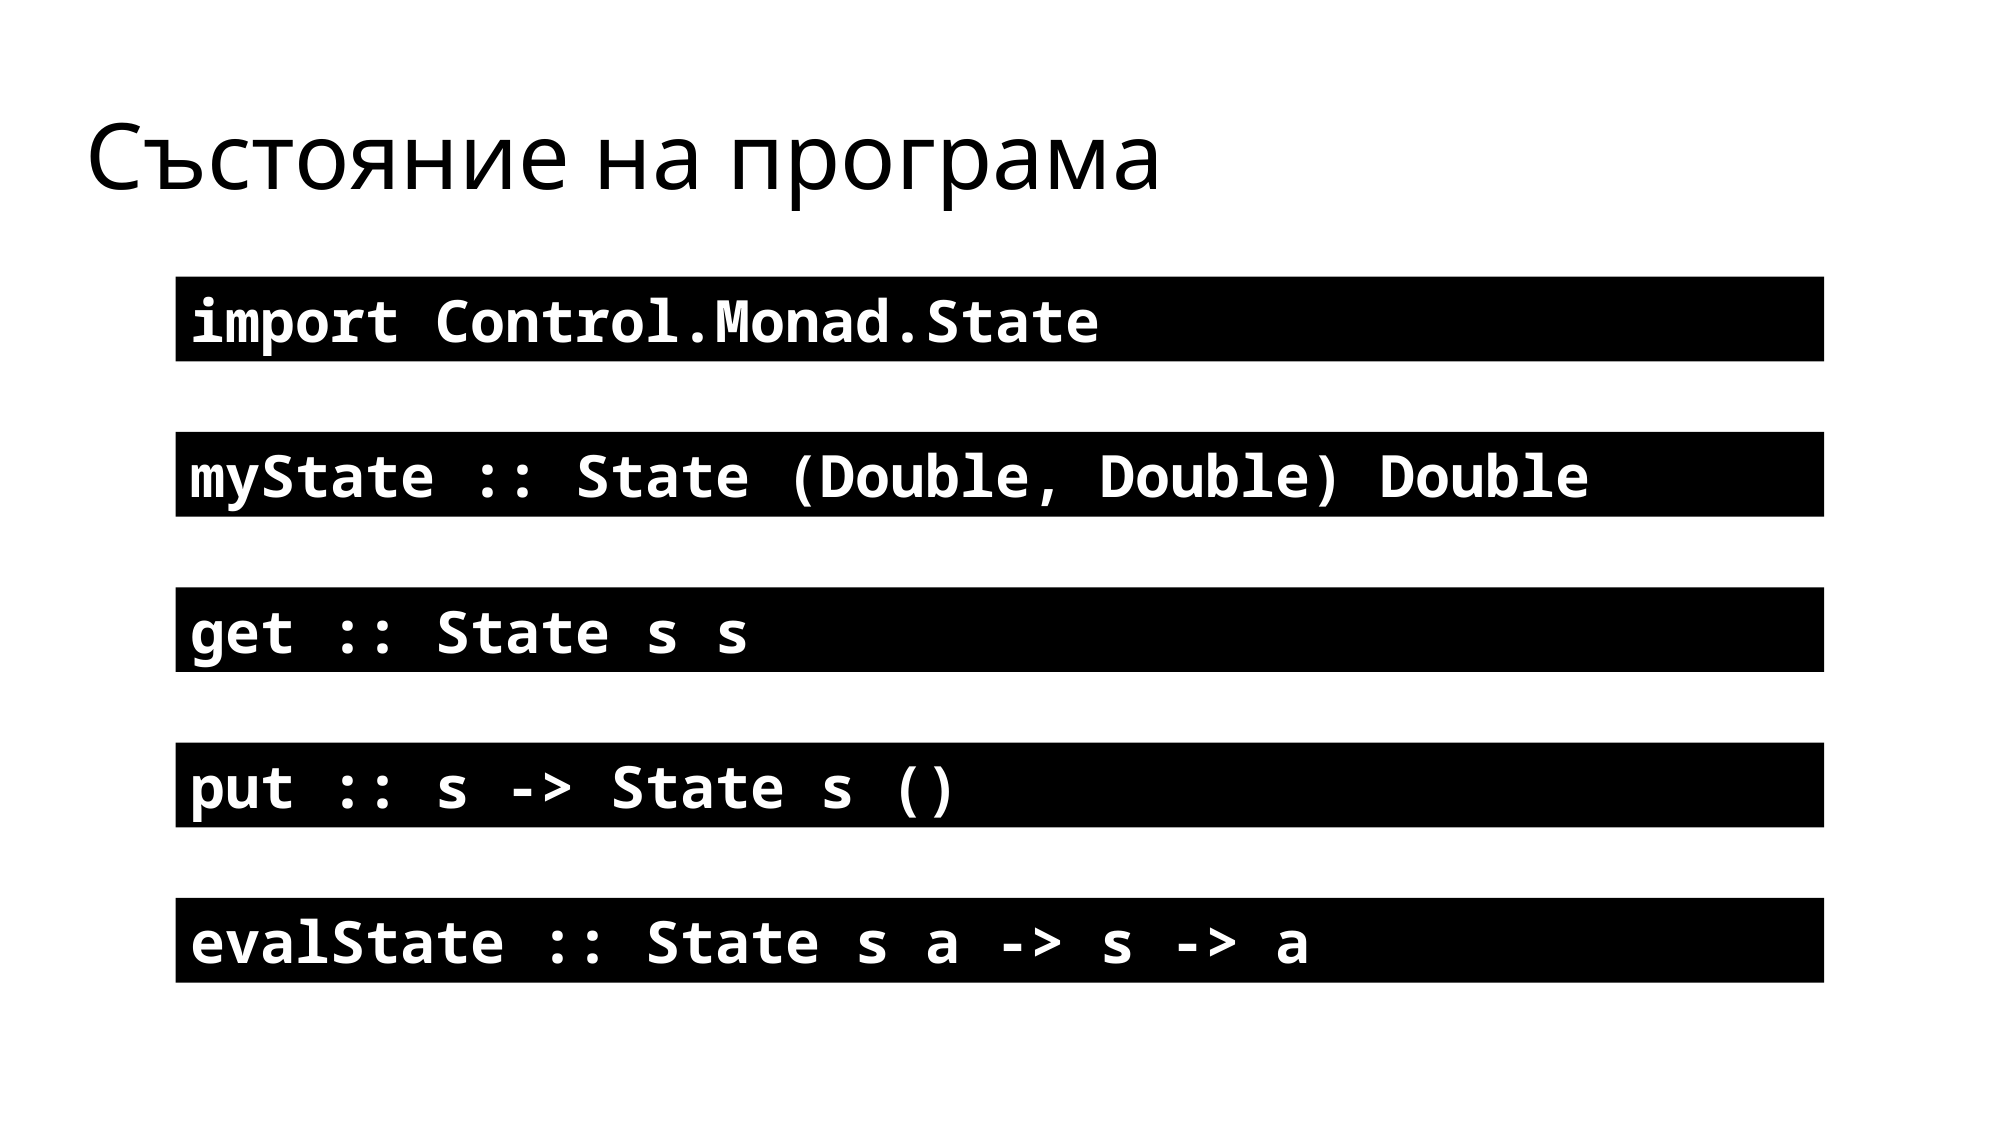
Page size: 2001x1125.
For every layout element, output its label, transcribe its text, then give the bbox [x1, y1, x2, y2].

text_box put :: s -> State s () [175, 742, 1825, 828]
text_box myState :: State (Double, Double) Double [175, 431, 1825, 517]
text_box get :: State s s [175, 587, 1825, 672]
text_box import Control.Monad.State [175, 276, 1825, 362]
title Състояние на програма [68, 97, 1932, 223]
text_box evalState :: State s a -> s -> a [175, 897, 1825, 983]
